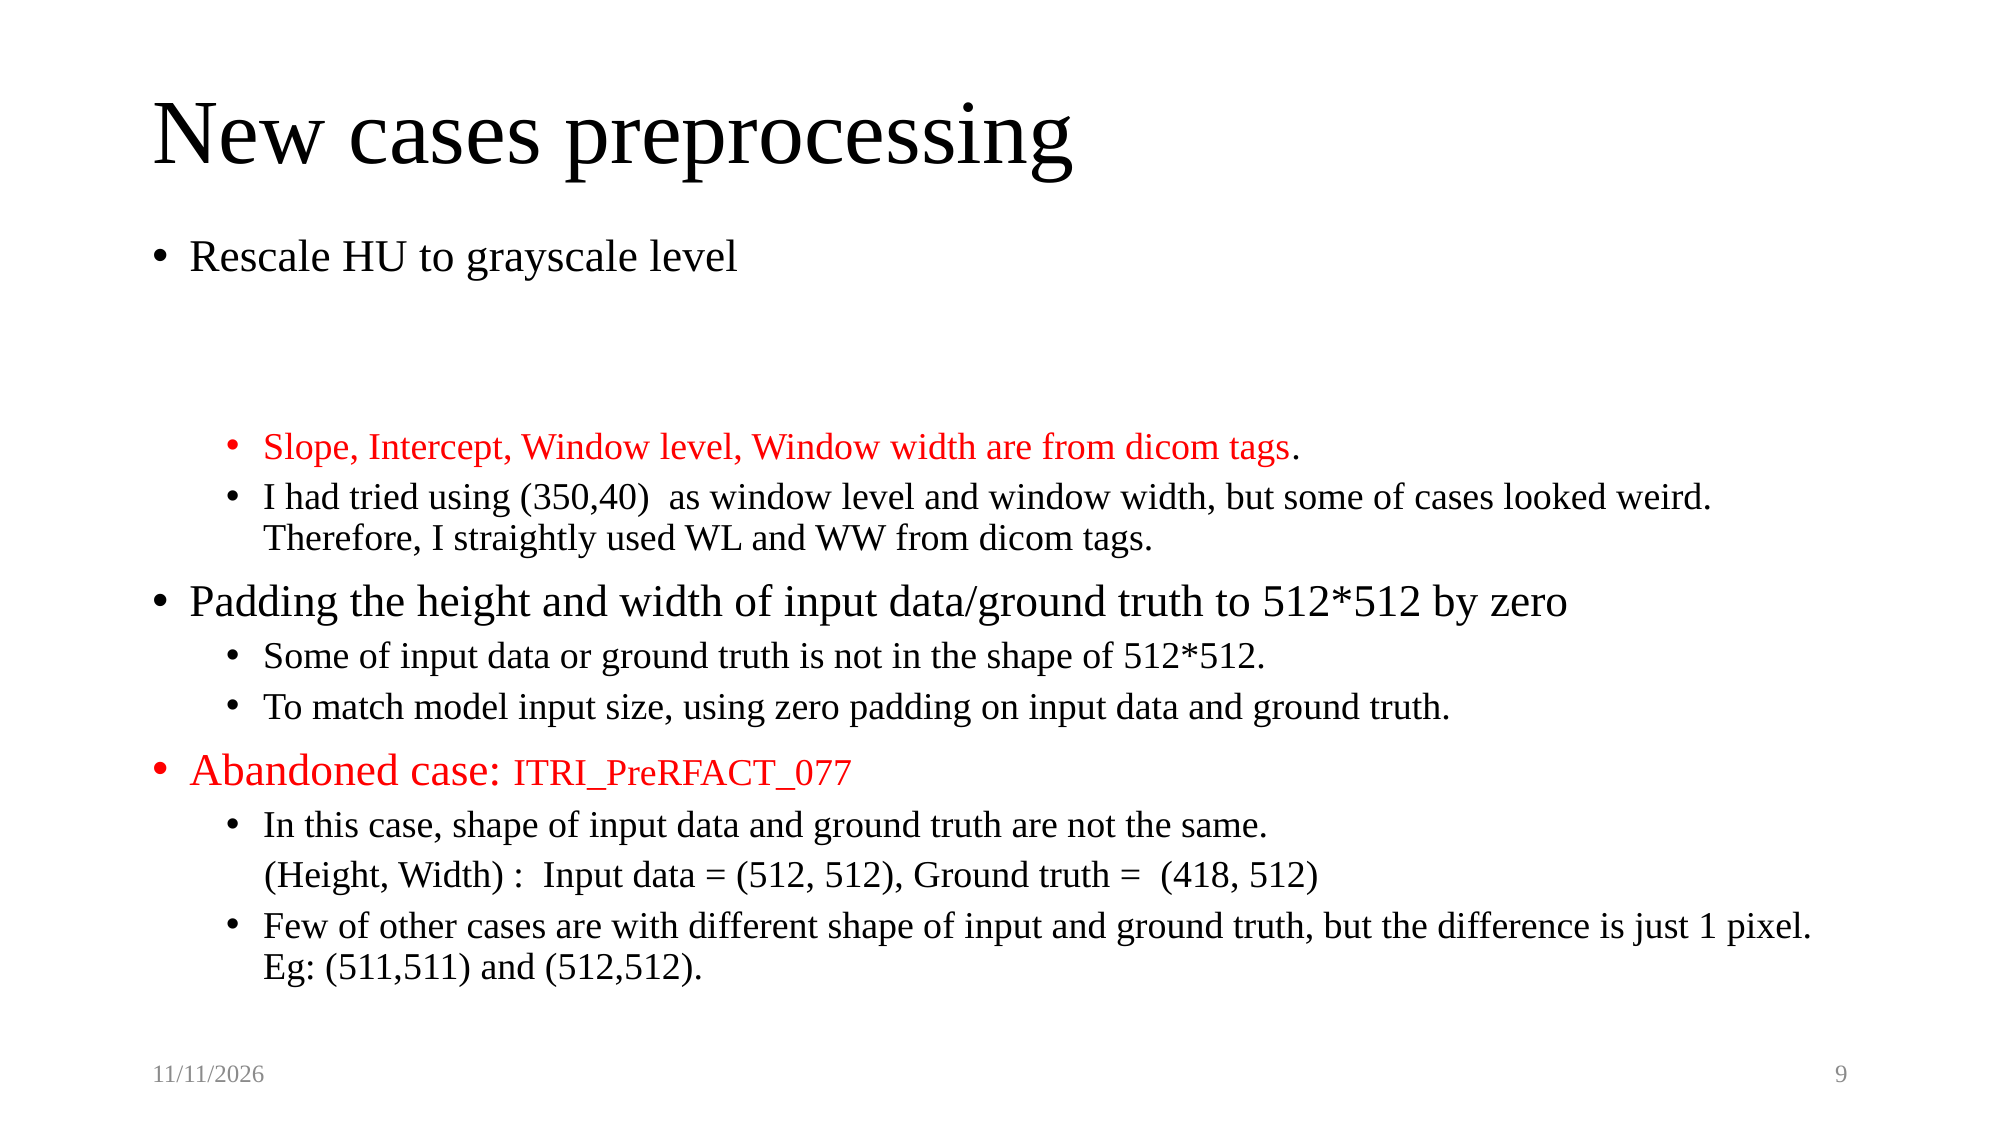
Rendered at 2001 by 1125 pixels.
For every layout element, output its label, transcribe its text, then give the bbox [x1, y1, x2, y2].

slide_number 9 [1412, 1042, 1863, 1103]
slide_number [137, 1042, 588, 1103]
title New cases preprocessing [137, 59, 1863, 207]
